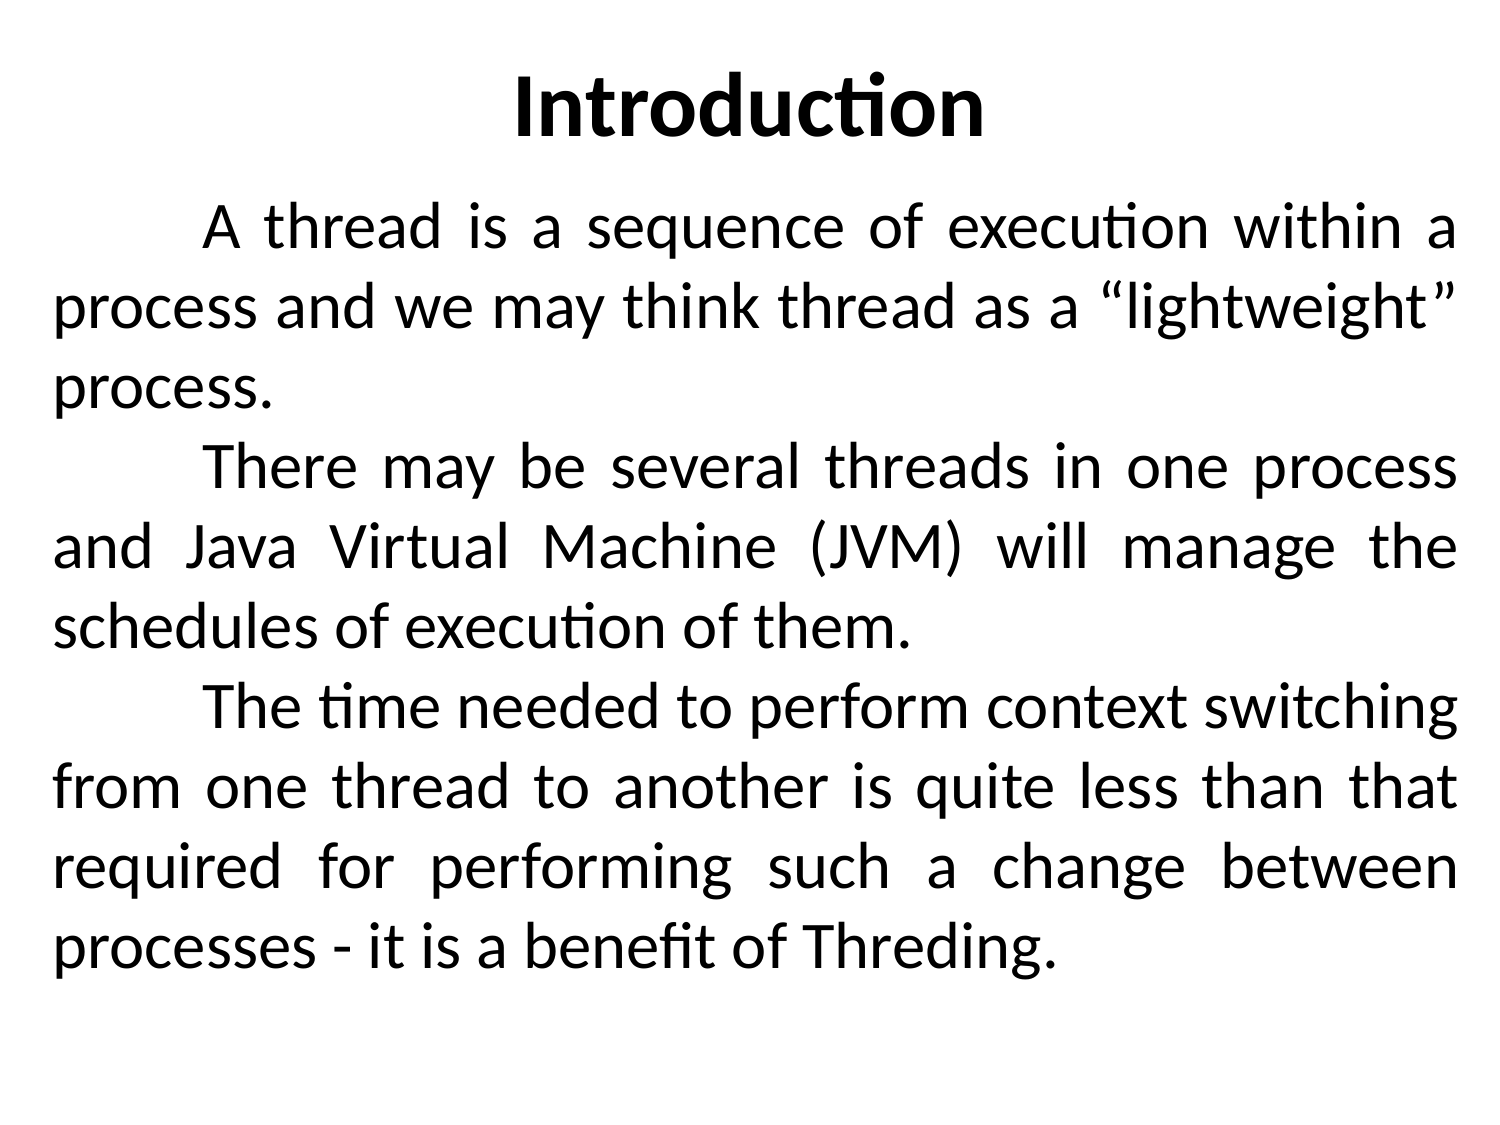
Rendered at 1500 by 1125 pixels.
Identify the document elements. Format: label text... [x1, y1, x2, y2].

title Introduction [0, 24, 1500, 175]
text_box A thread is a sequence of execution within a process and we may think thread as a “lightweight” process. There may be several threads in one process and Java Virtual Machine (JVM) will manage the schedules of execution of them. The time needed to perform context switching from one thread to another is quite less than that required for performing such a change between processes - it is a benefit of Threding. [37, 174, 1475, 990]
